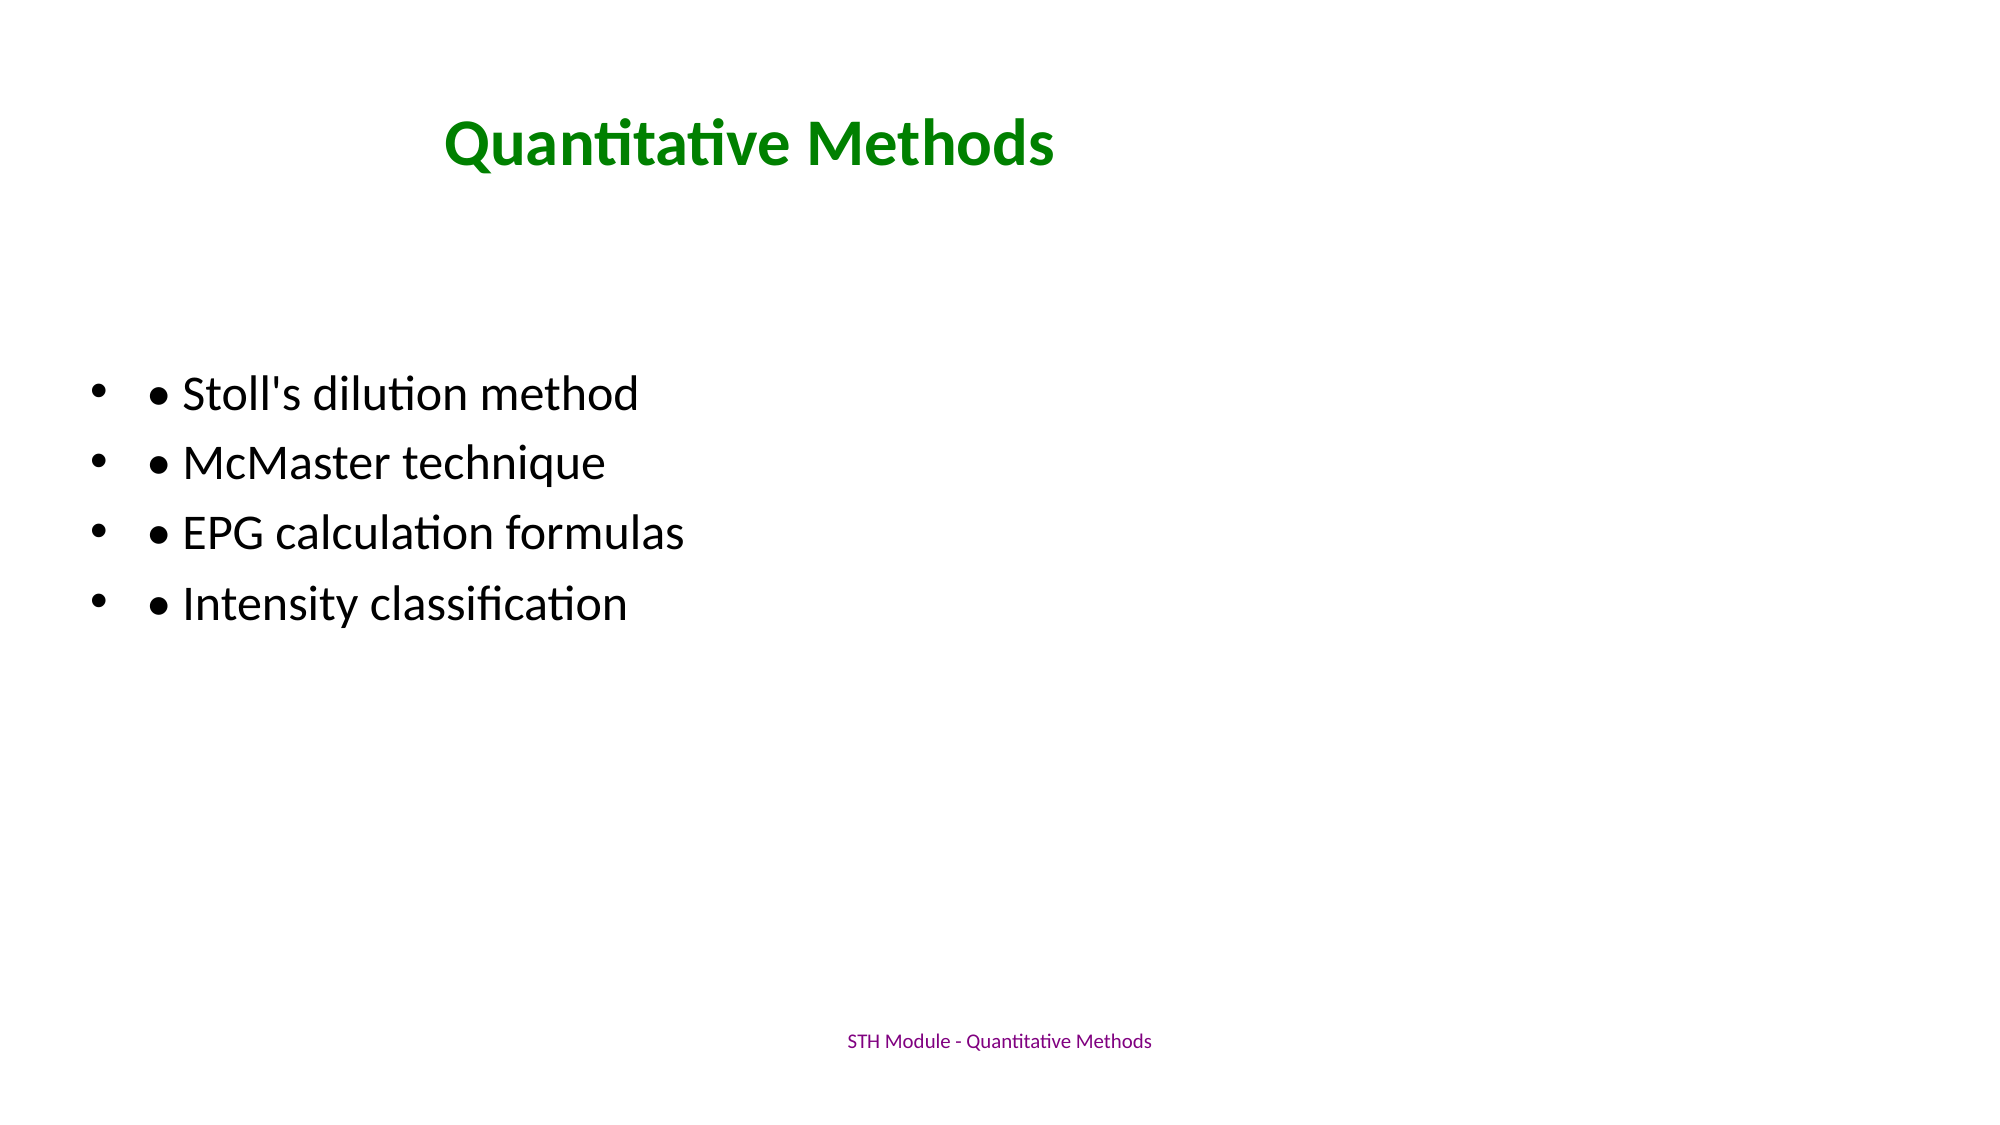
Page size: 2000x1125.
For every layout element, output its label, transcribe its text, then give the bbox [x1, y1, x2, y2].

title Quantitative Methods [75, 45, 1425, 233]
list • Stoll's dilution method • McMaster technique • EPG calculation formulas • Intensity classification [75, 262, 1425, 1005]
text_box STH Module - Quantitative Methods [832, 1020, 1167, 1060]
